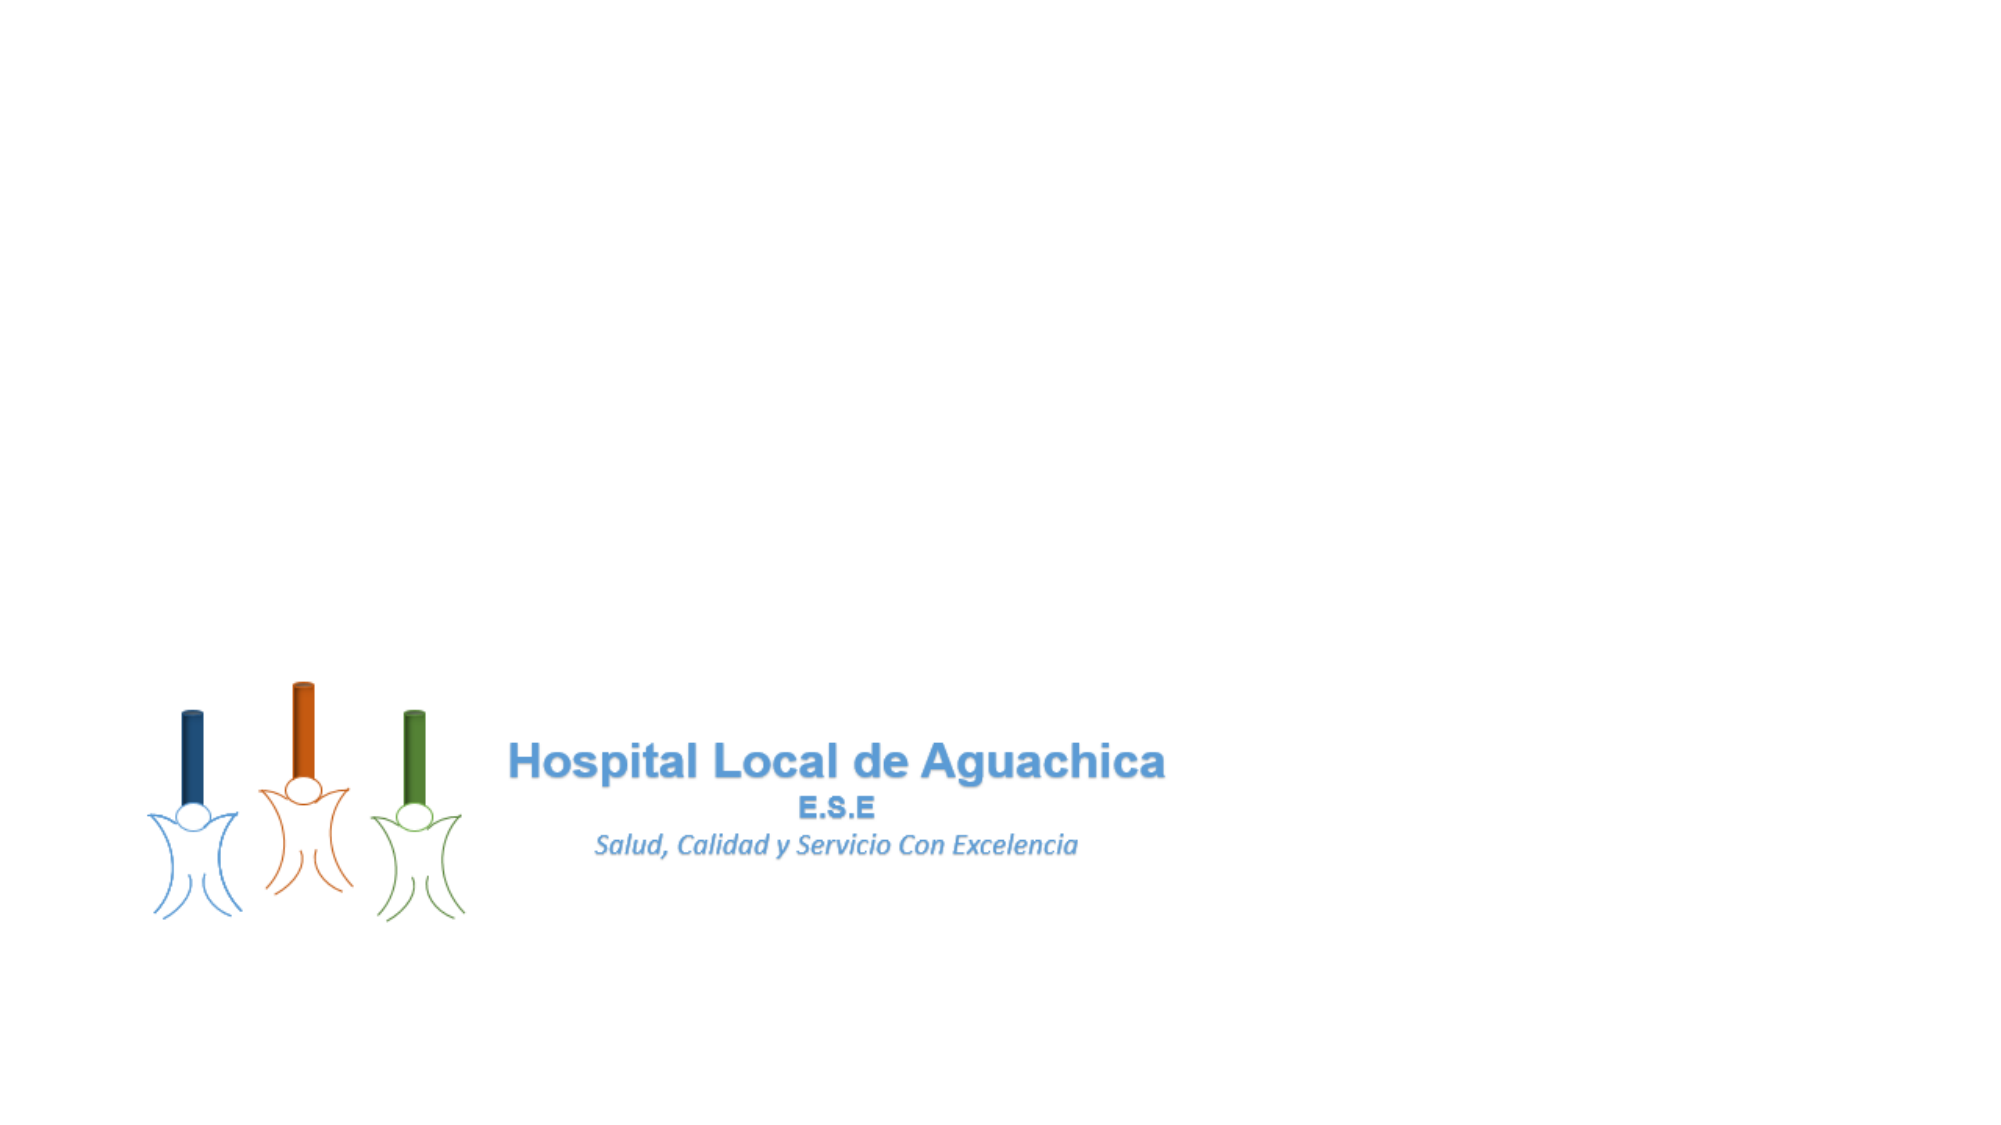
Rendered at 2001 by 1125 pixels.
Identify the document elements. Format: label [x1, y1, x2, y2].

picture [137, 649, 1179, 939]
